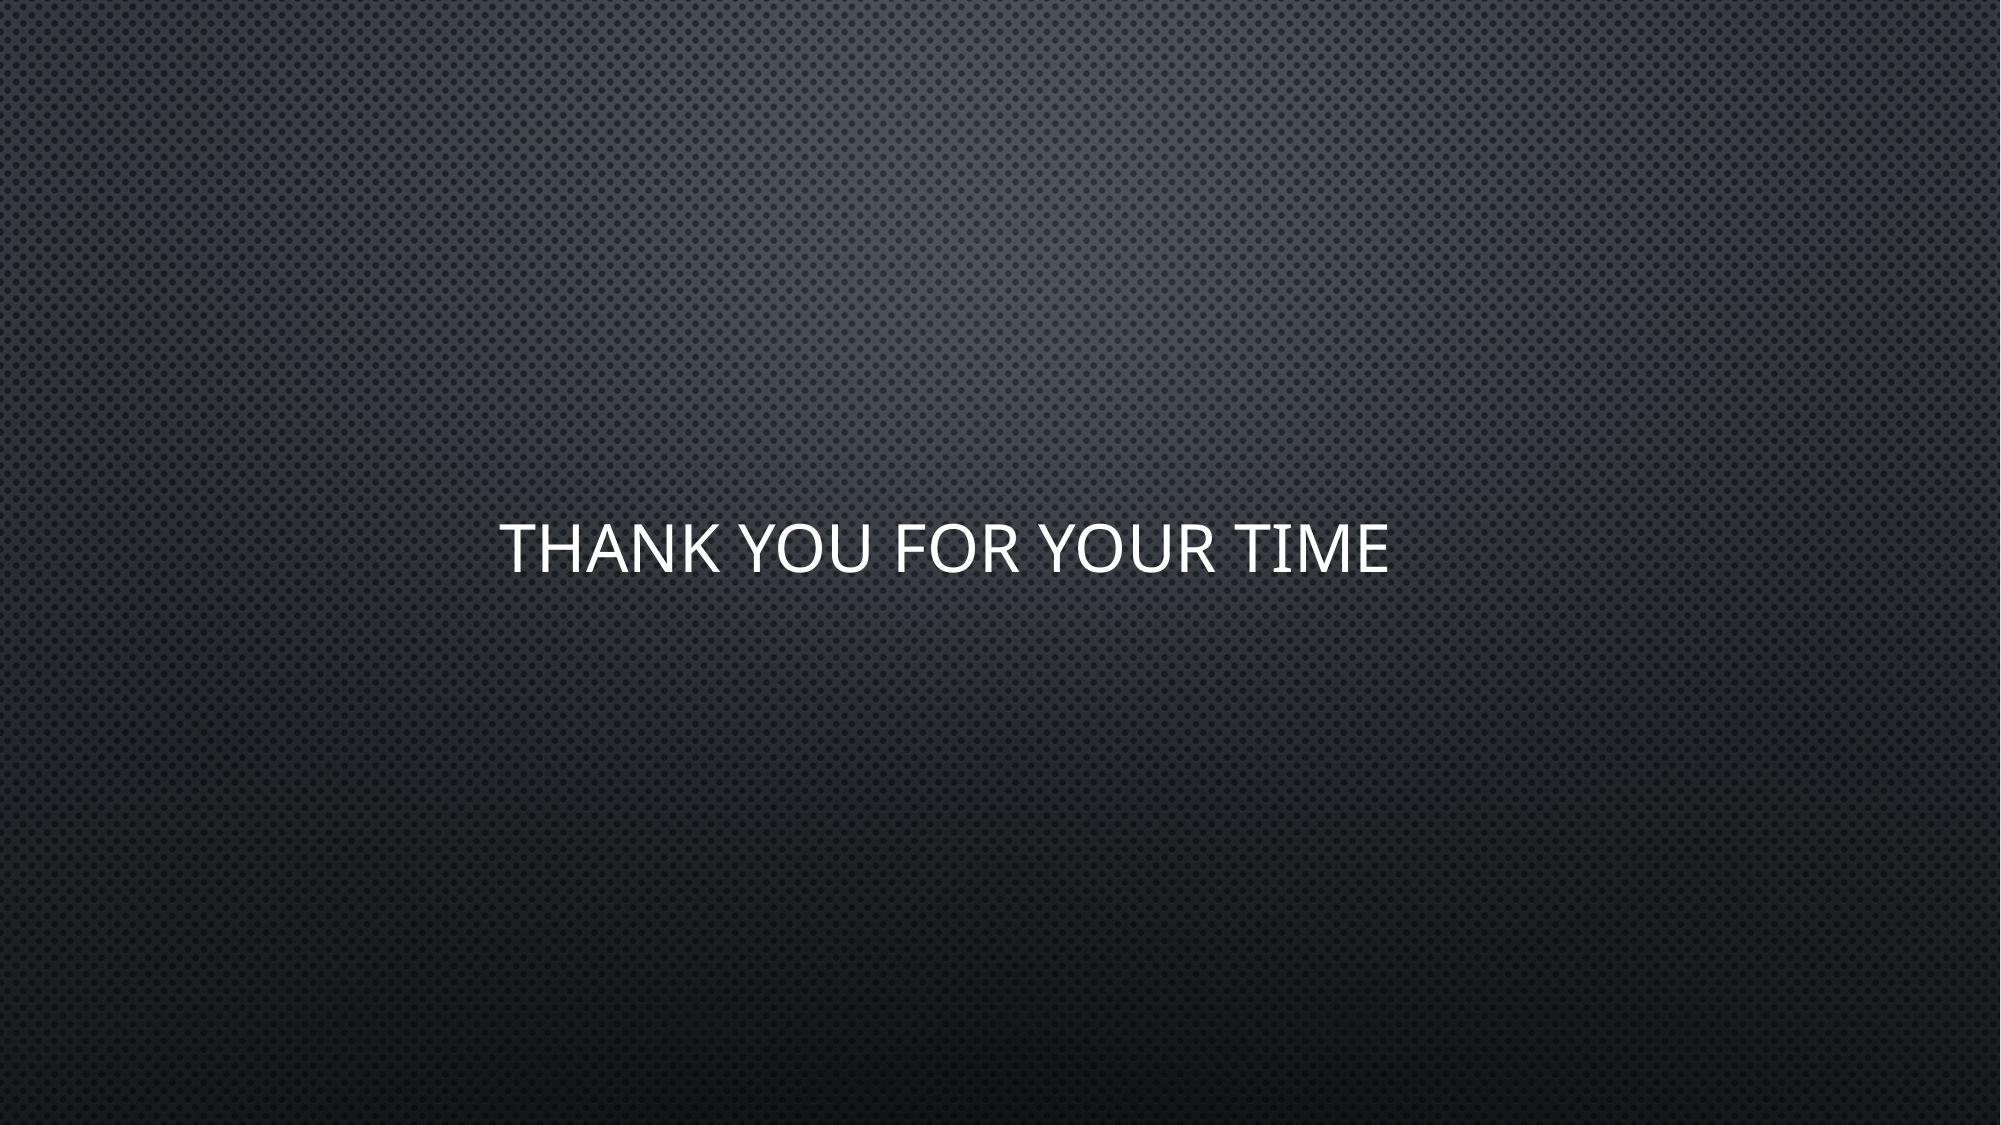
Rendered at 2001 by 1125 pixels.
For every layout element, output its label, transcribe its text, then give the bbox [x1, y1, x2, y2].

title Thank you for your time [484, 389, 2000, 703]
